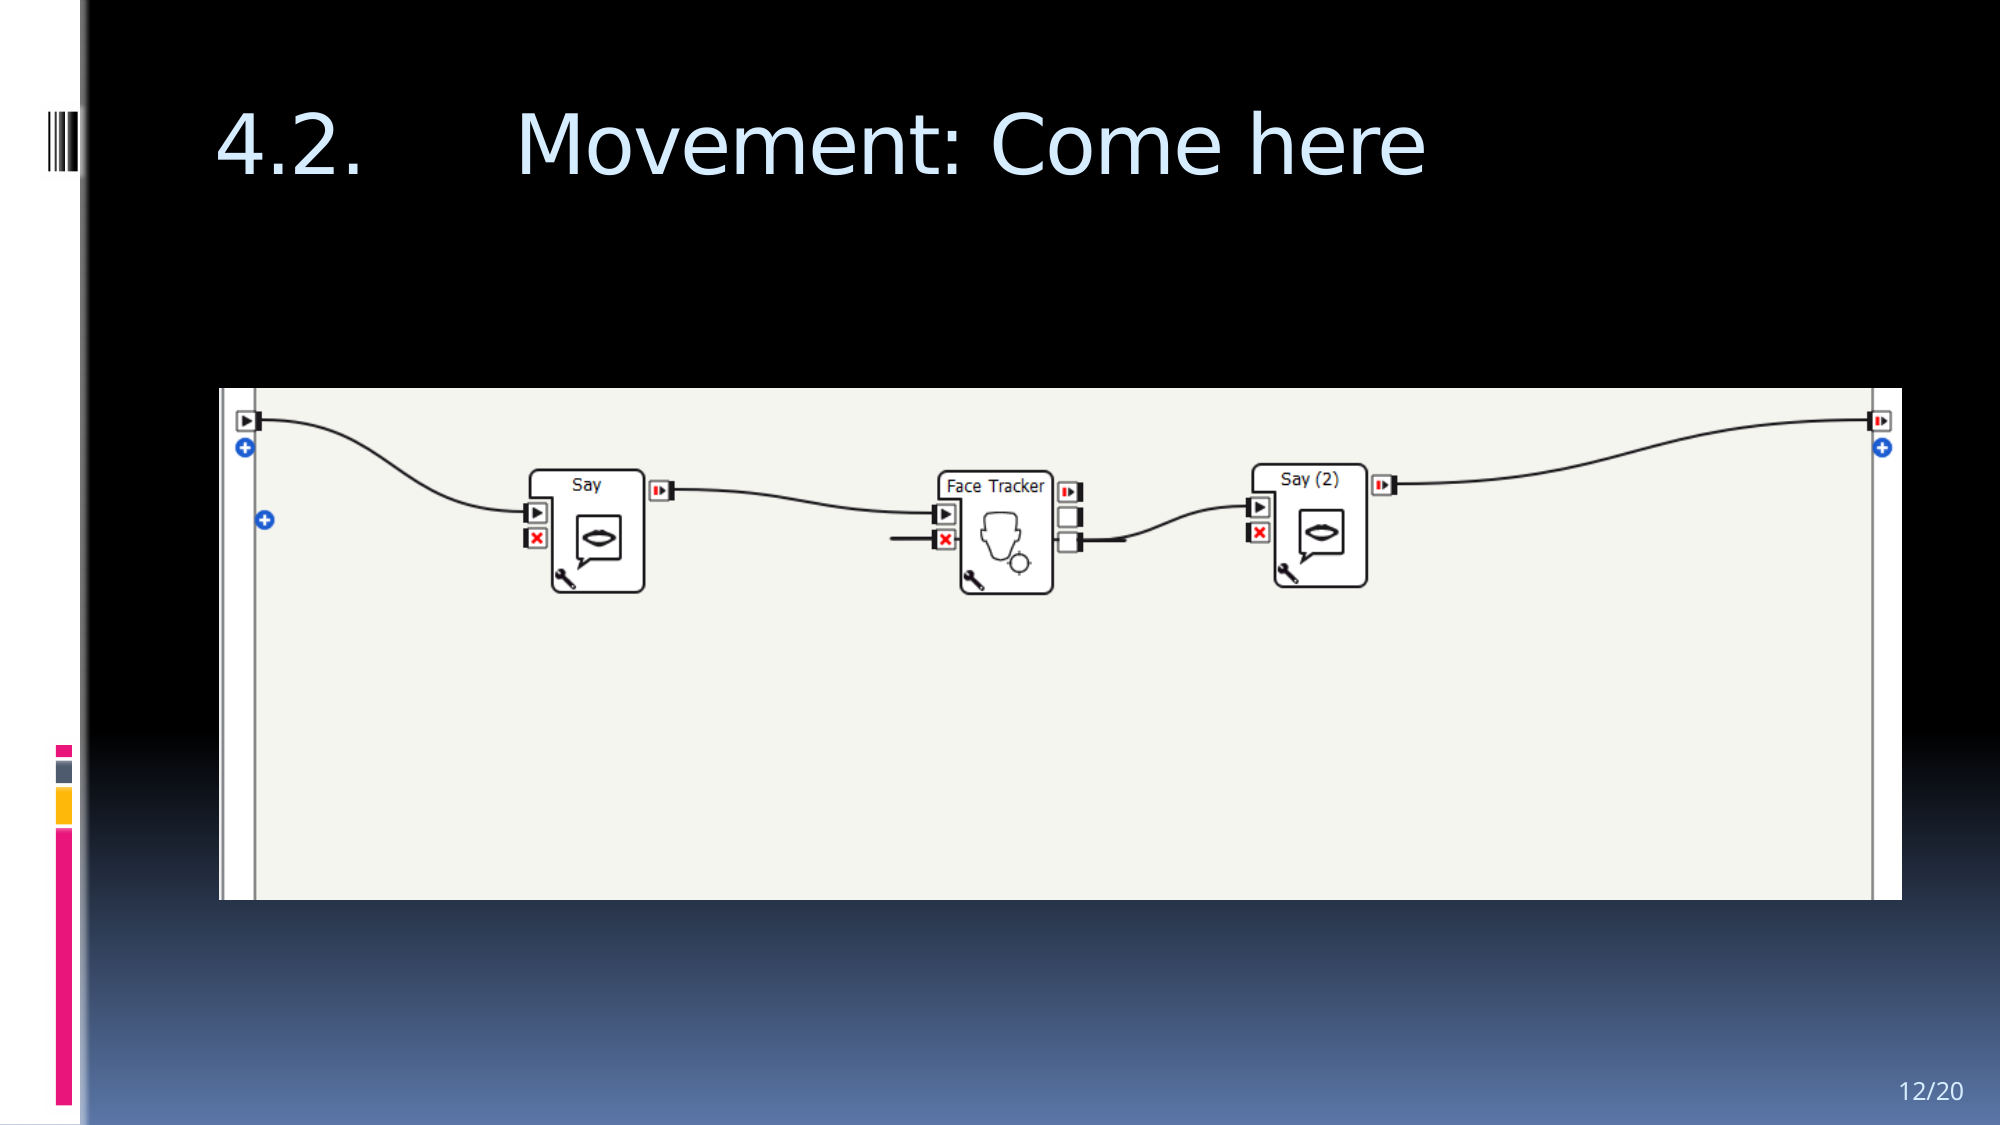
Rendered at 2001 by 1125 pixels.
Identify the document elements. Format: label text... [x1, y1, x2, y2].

slide_number 12/20 [1883, 1052, 1984, 1113]
picture [218, 387, 1902, 901]
title 4.2. Movement: Come here [200, 83, 1900, 234]
list [101, 262, 1902, 1005]
